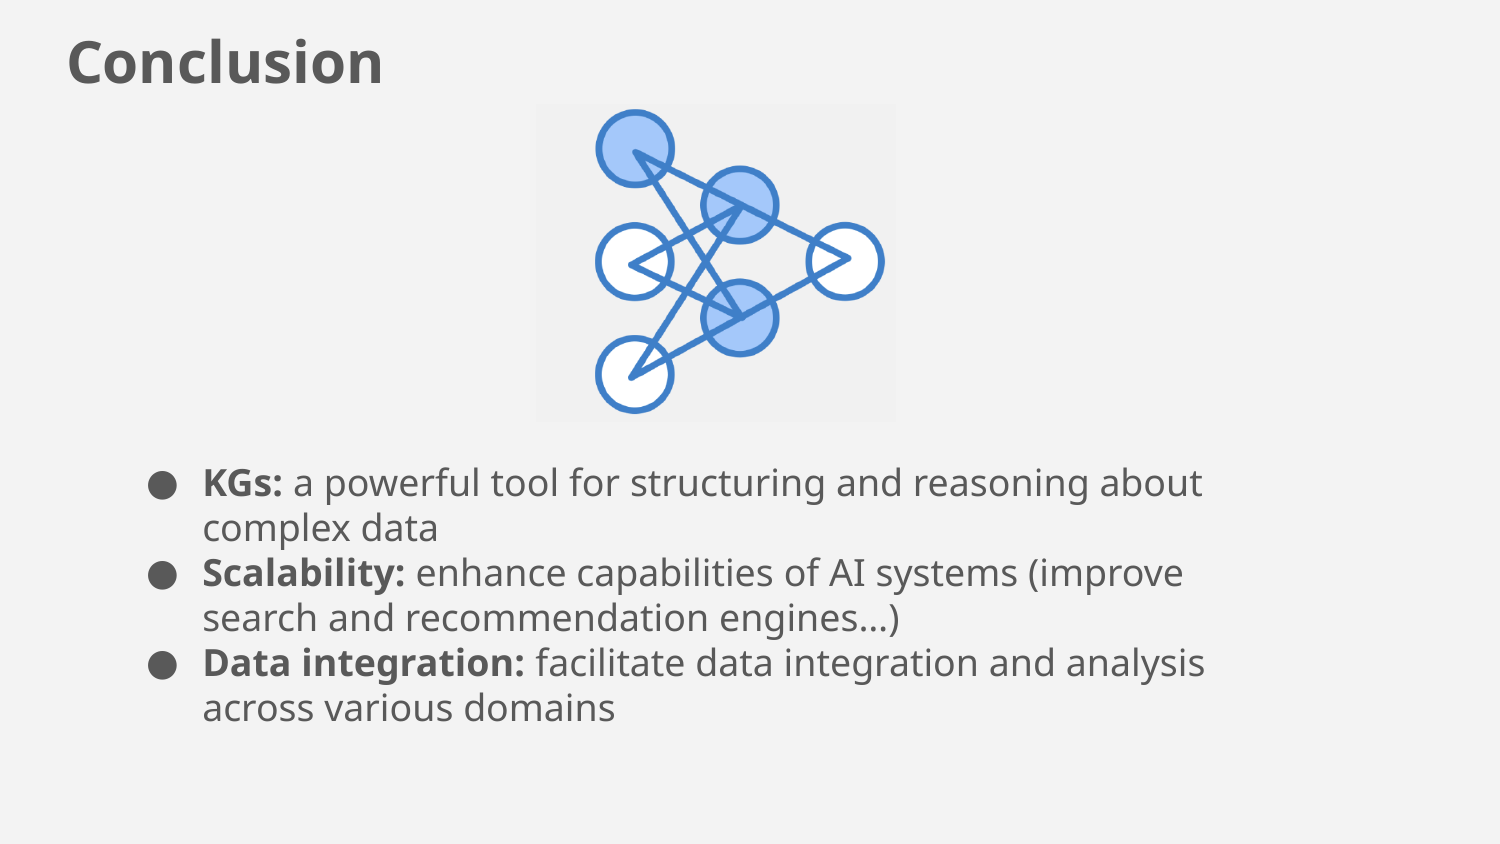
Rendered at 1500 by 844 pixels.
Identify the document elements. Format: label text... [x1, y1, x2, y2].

title Conclusion [51, 10, 1449, 105]
text_box KGs: a powerful tool for structuring and reasoning about complex data Scalability: enhance capabilities of AI systems (improve search and recommendation engines…) Data integration: facilitate data integration and analysis across various domains [112, 443, 1255, 489]
picture [536, 104, 896, 423]
